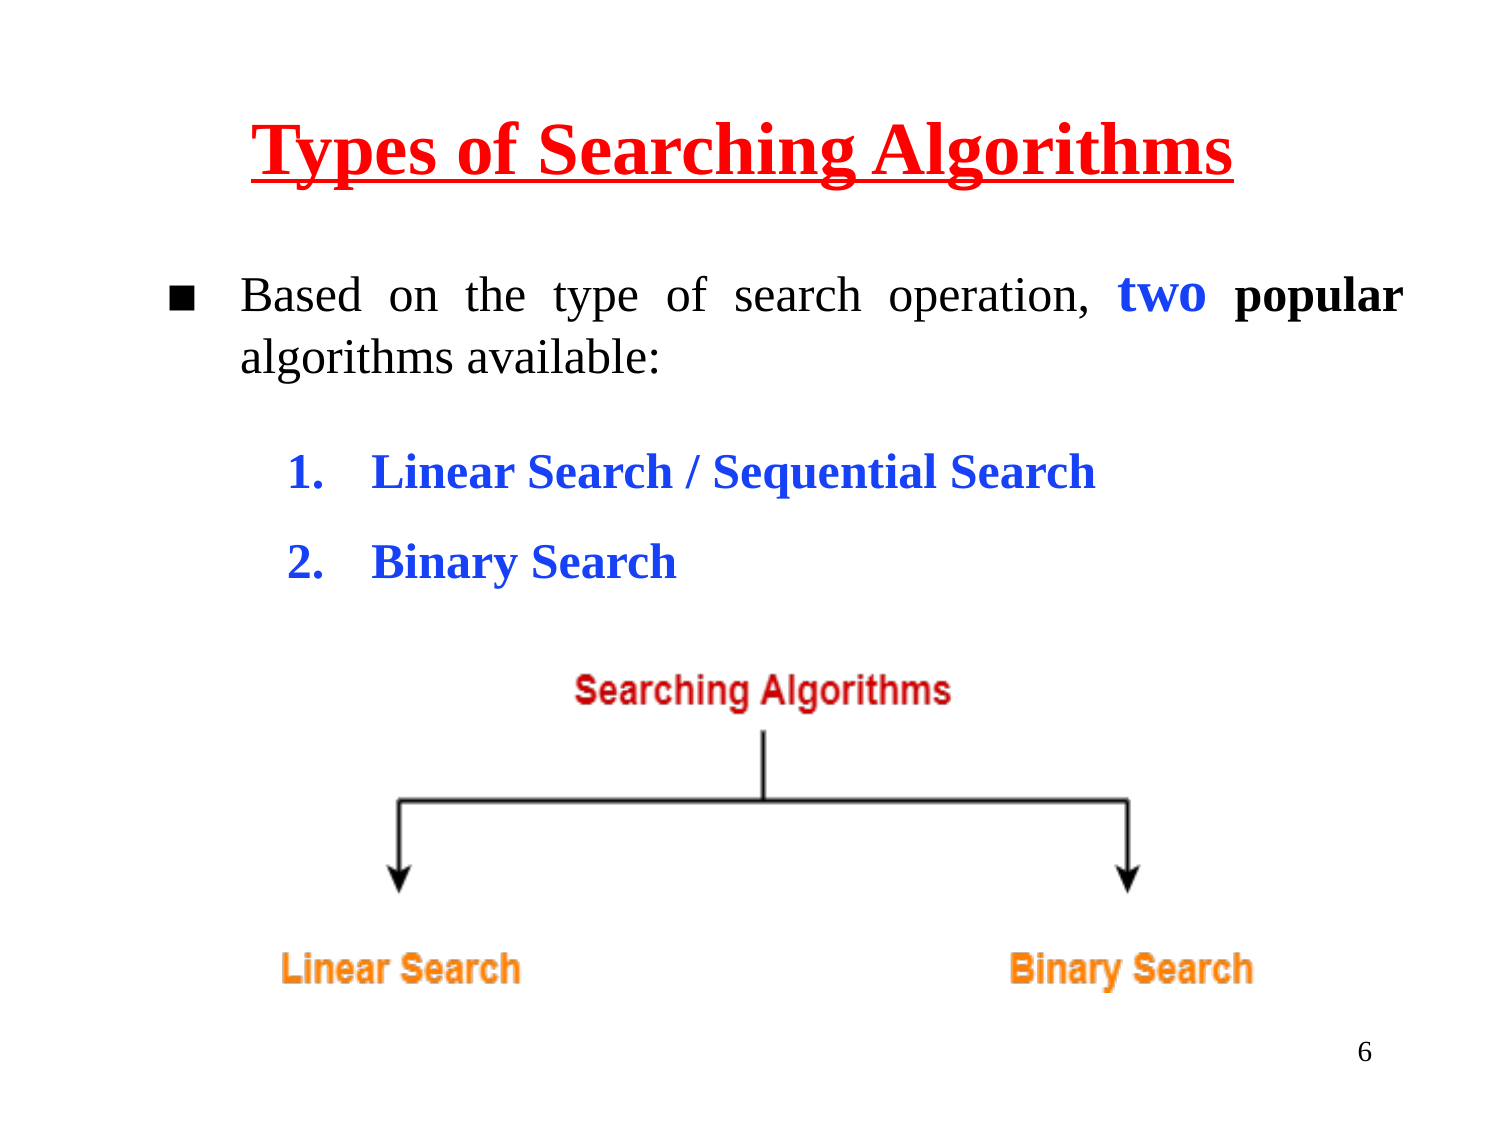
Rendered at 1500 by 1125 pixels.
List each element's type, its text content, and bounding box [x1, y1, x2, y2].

picture [277, 660, 1291, 993]
text_box Based on the type of search operation, two popular algorithms available: Linear Search / Sequential Search Binary Search [150, 245, 1419, 664]
text_box Types of Searching Algorithms [150, 62, 1336, 226]
text_box ‹#› [1074, 1024, 1388, 1100]
